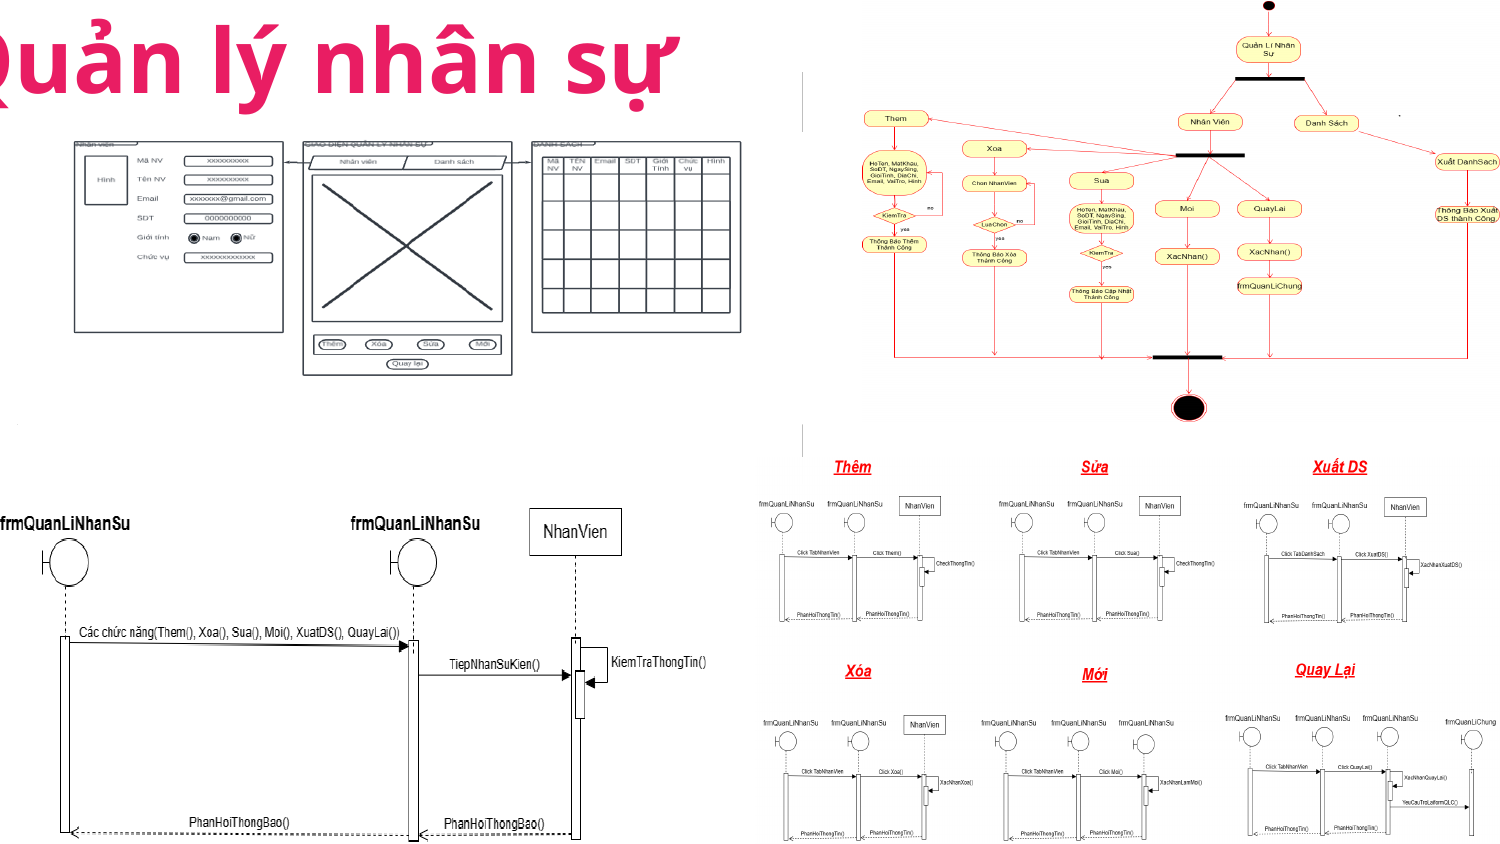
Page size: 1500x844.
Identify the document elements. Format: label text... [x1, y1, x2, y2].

picture [0, 508, 706, 844]
picture [16, 71, 1500, 844]
text_box Quản lý nhân sự [0, 0, 787, 126]
picture [861, 0, 1500, 423]
